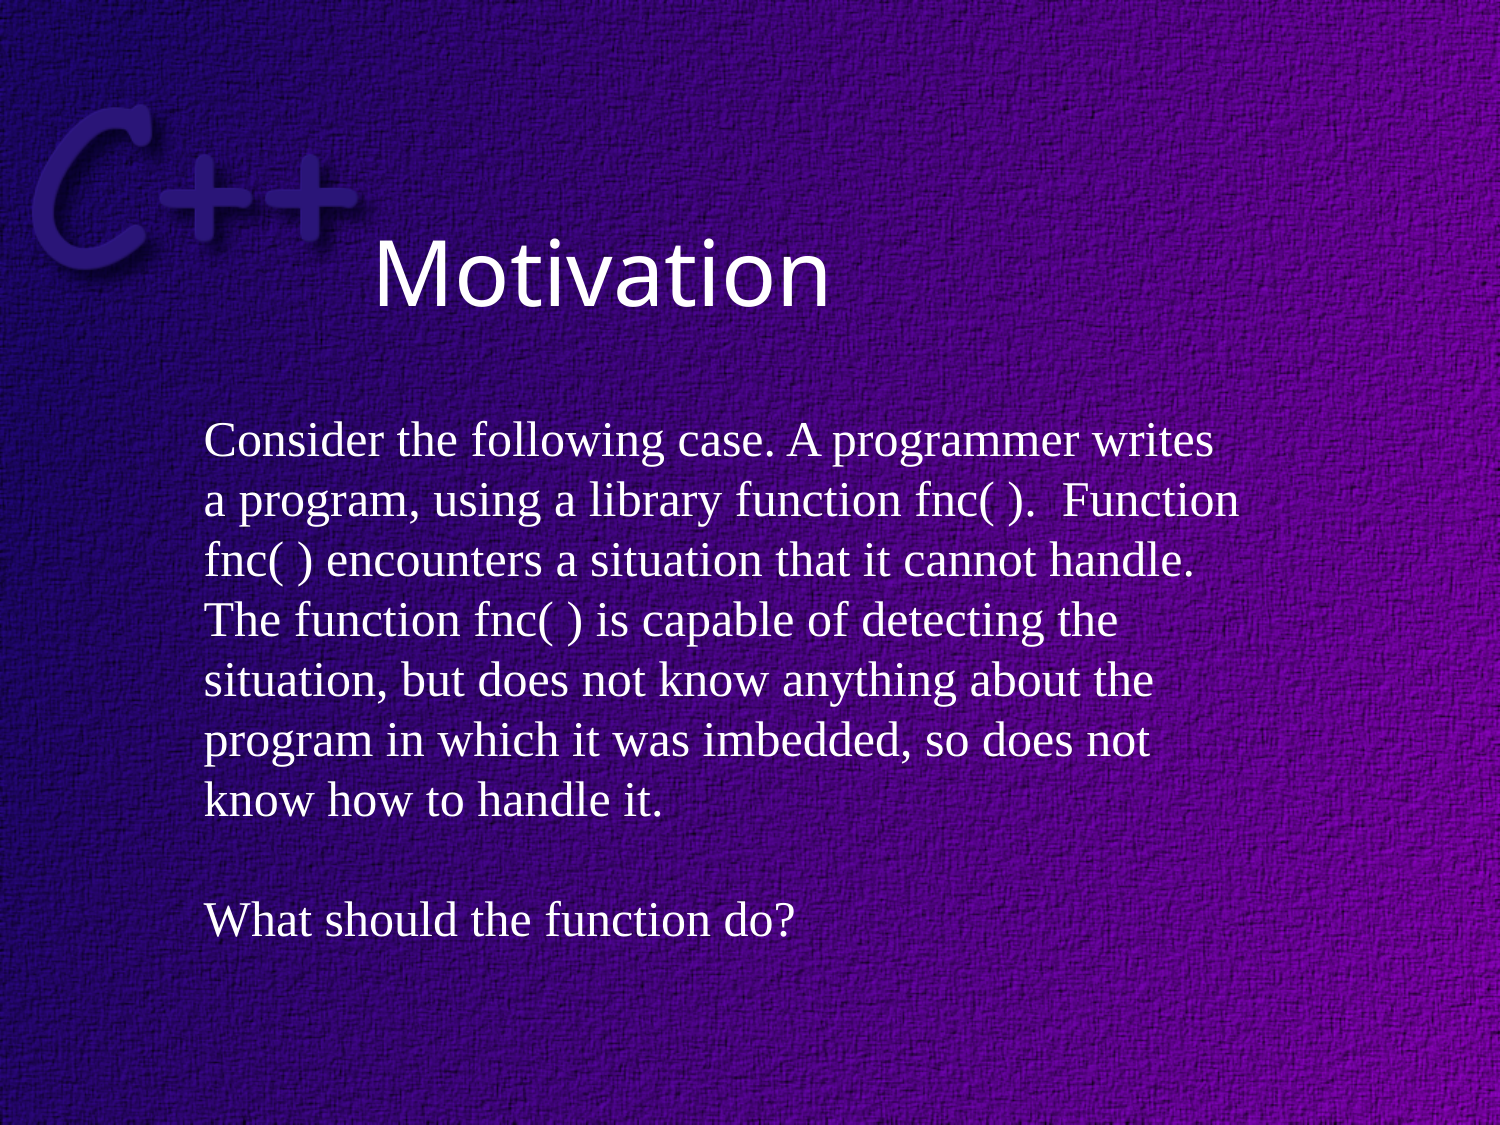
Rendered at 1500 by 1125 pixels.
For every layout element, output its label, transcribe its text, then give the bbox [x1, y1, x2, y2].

text_box Consider the following case. A programmer writes a program, using a library function fnc( ). Function fnc( ) encounters a situation that it cannot handle. The function fnc( ) is capable of detecting the situation, but does not know anything about the program in which it was imbedded, so does not know how to handle it. What should the function do? [189, 399, 1256, 954]
picture [0, 0, 1500, 1125]
title Motivation [356, 176, 1210, 365]
